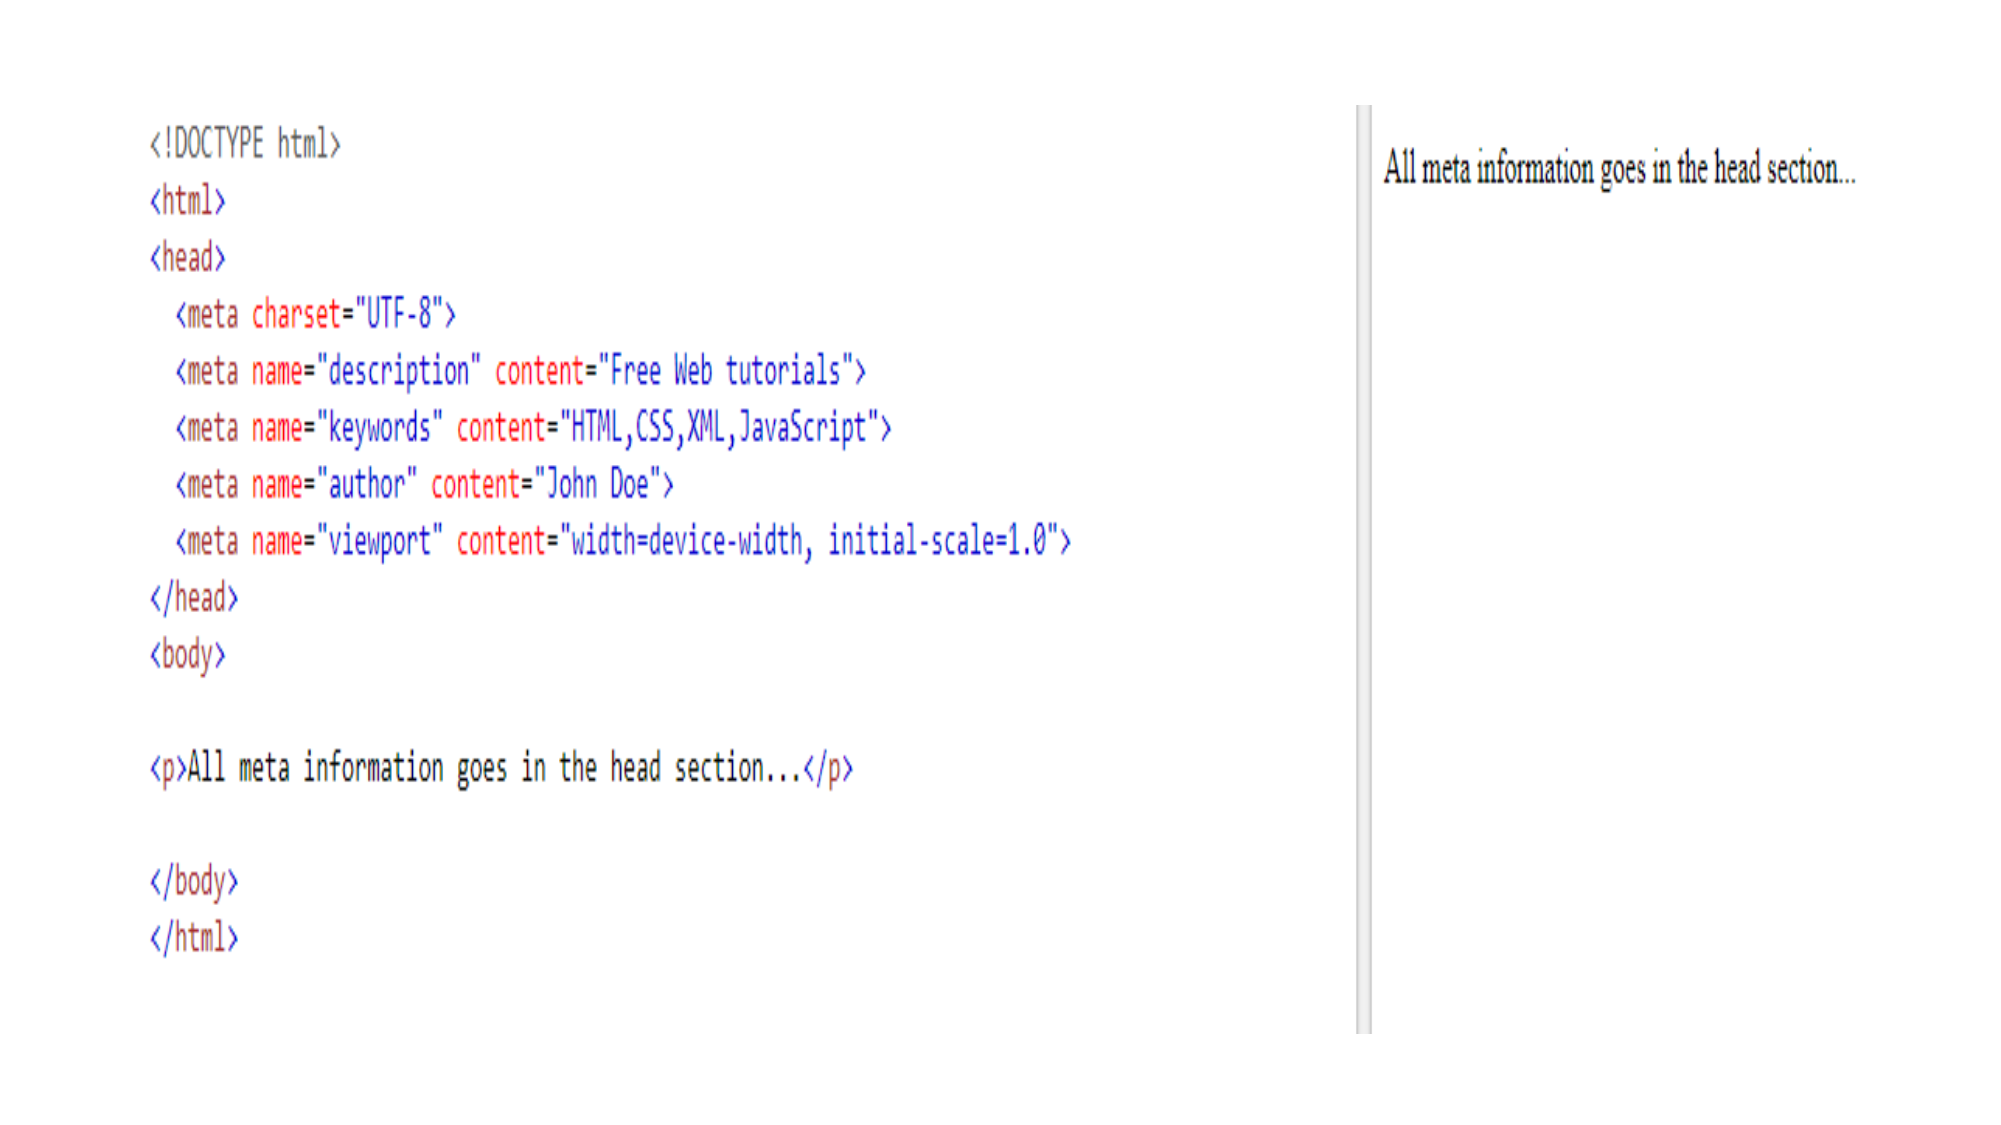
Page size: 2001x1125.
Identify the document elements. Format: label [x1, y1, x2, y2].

list [137, 105, 1863, 1034]
